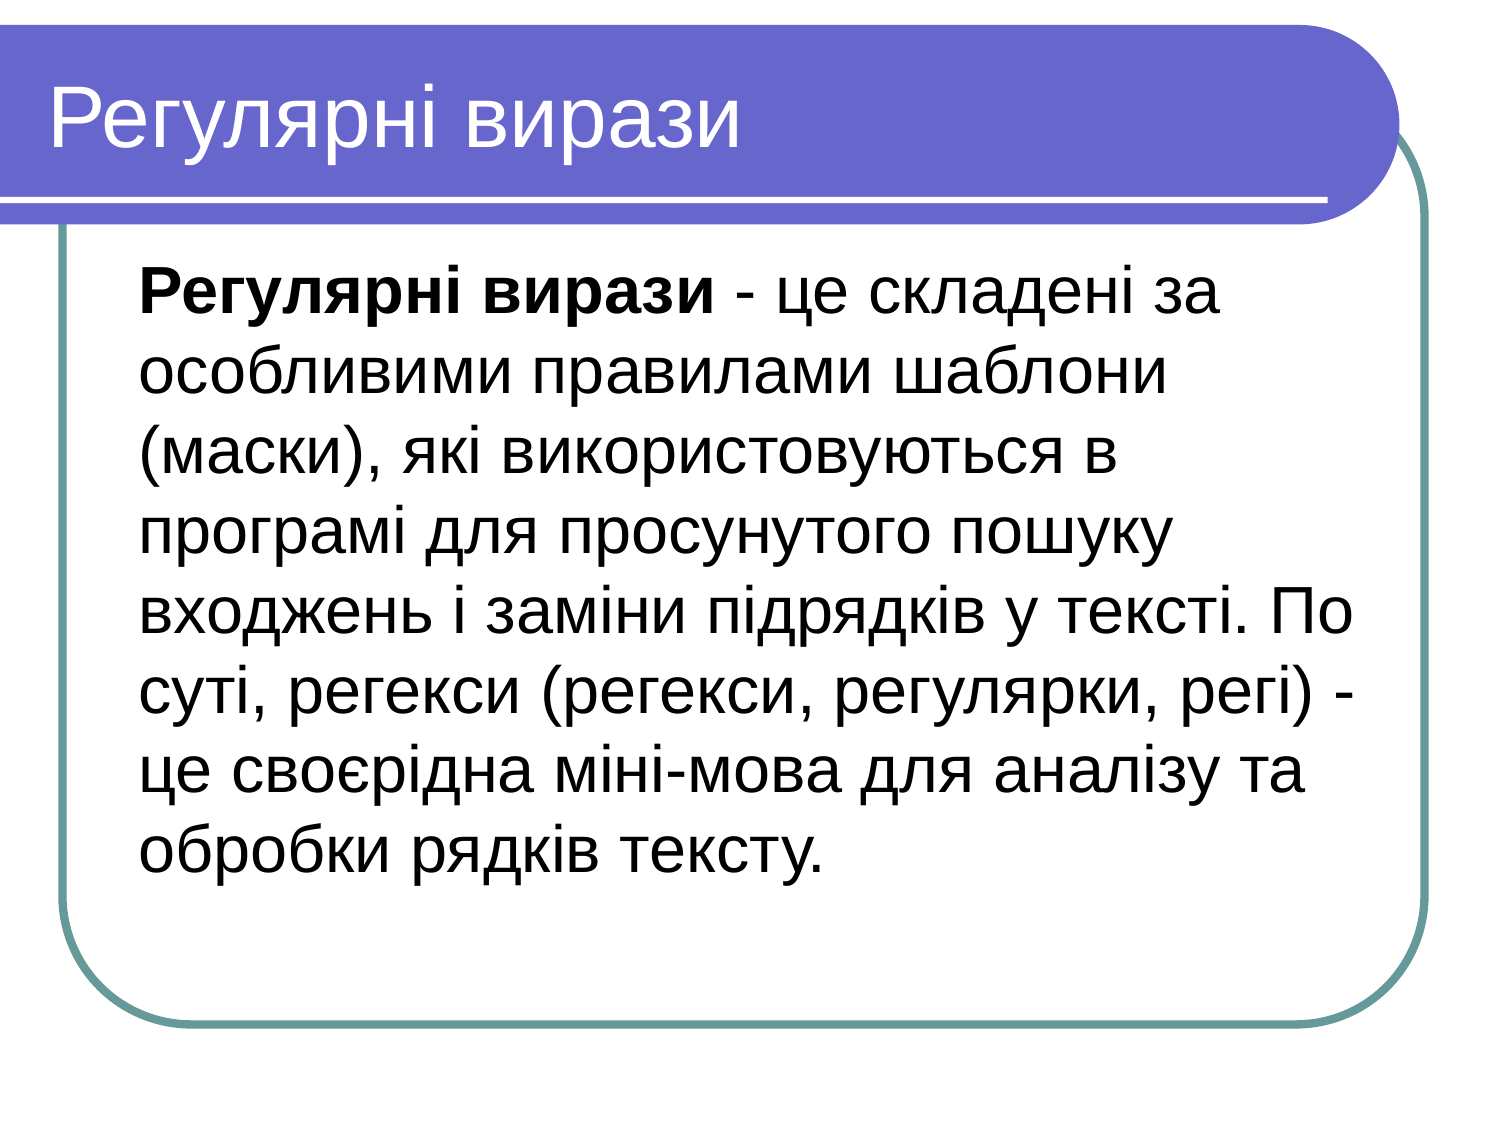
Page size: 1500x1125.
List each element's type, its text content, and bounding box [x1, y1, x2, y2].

text_box Регулярні вирази - це складені за особливими правилами шаблони (маски), які використовуються в програмі для просунутого пошуку входжень і заміни підрядків у тексті. По суті, регекси (регекси, регулярки, регі) - це своєрідна міні-мова для аналізу та обробки рядків тексту. [123, 239, 1401, 965]
text_box Регулярні вирази [32, 37, 1347, 188]
